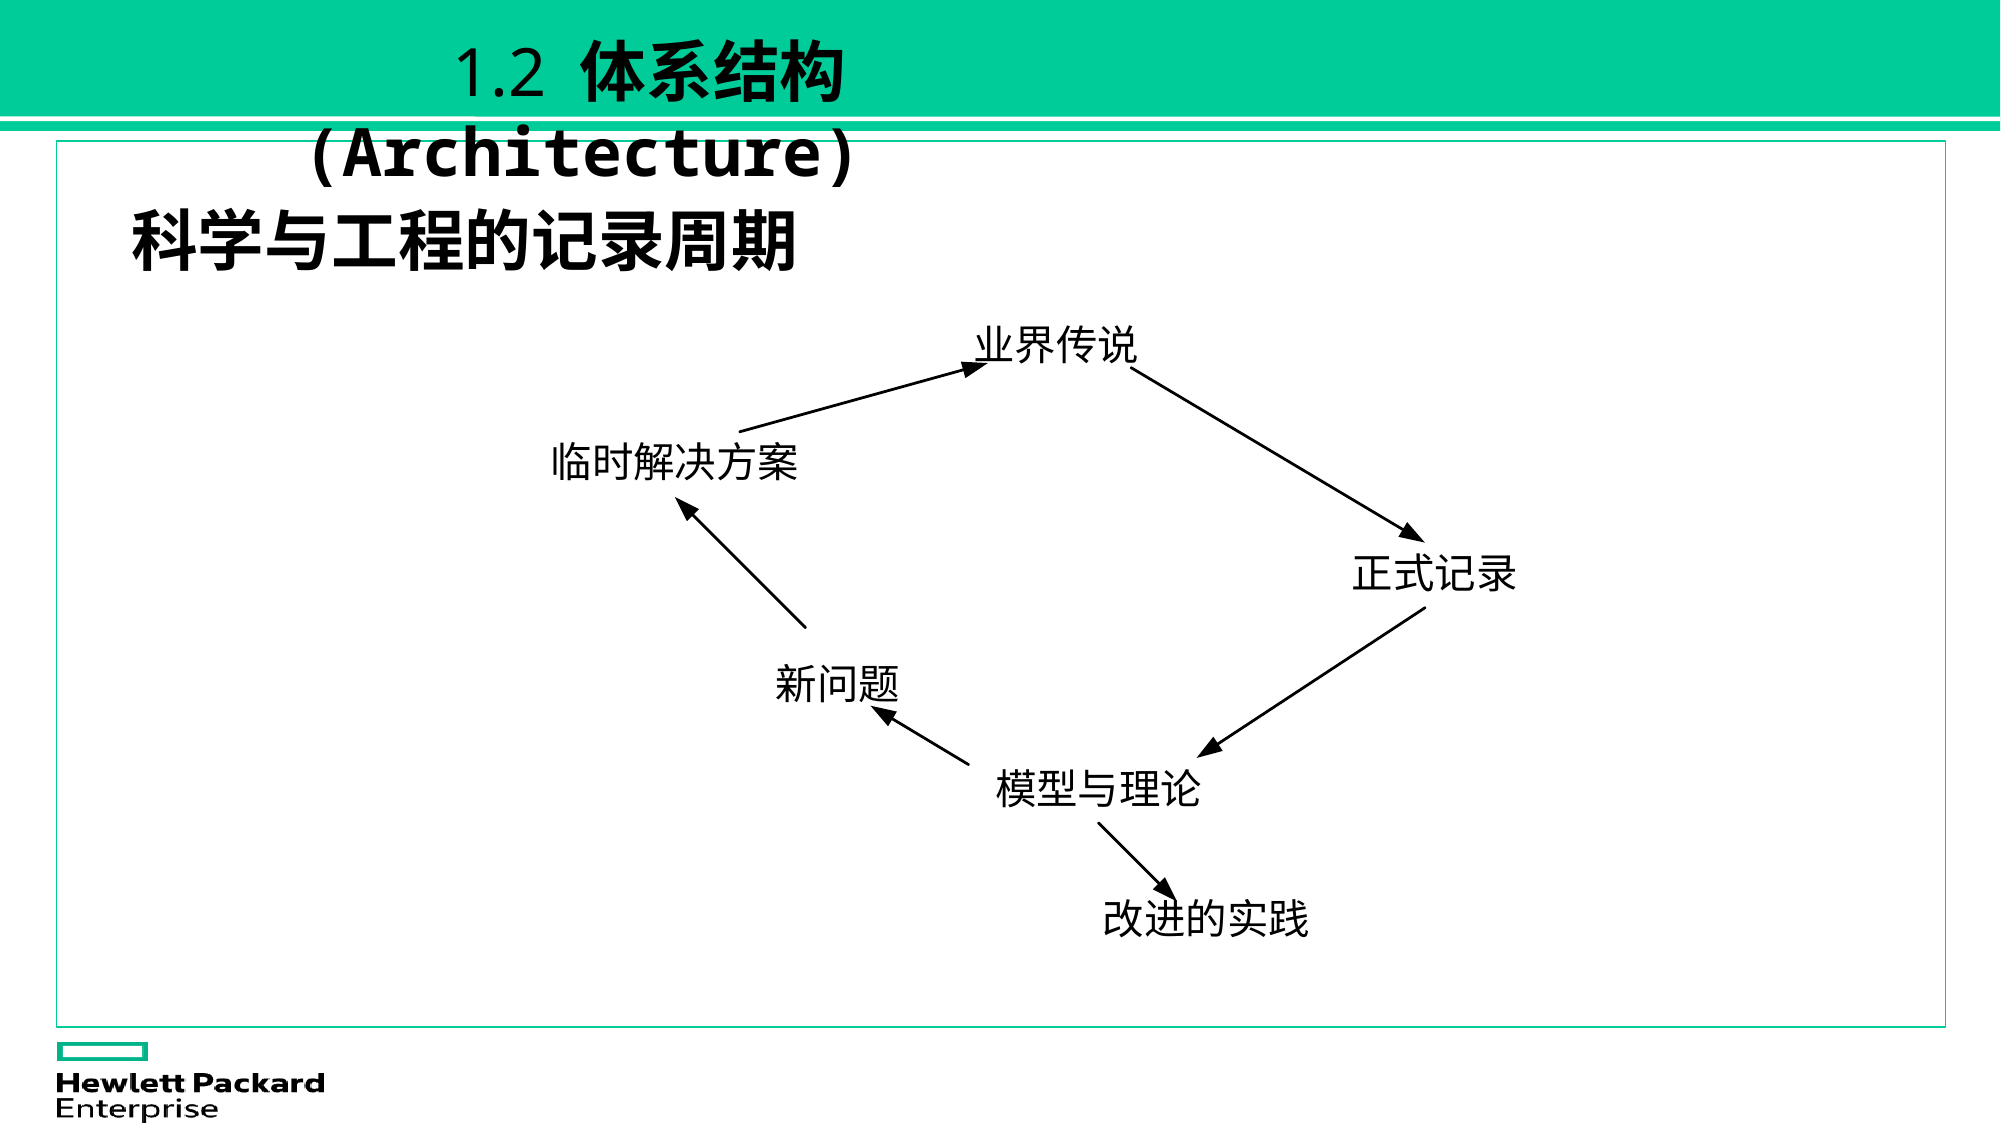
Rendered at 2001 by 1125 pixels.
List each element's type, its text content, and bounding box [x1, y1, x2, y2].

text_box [517, 310, 1593, 958]
text_box 1.2 体系结构(Architecture) [0, 22, 878, 198]
picture [36, 1033, 336, 1125]
text_box 科学与工程的记录周期 [116, 191, 1392, 287]
